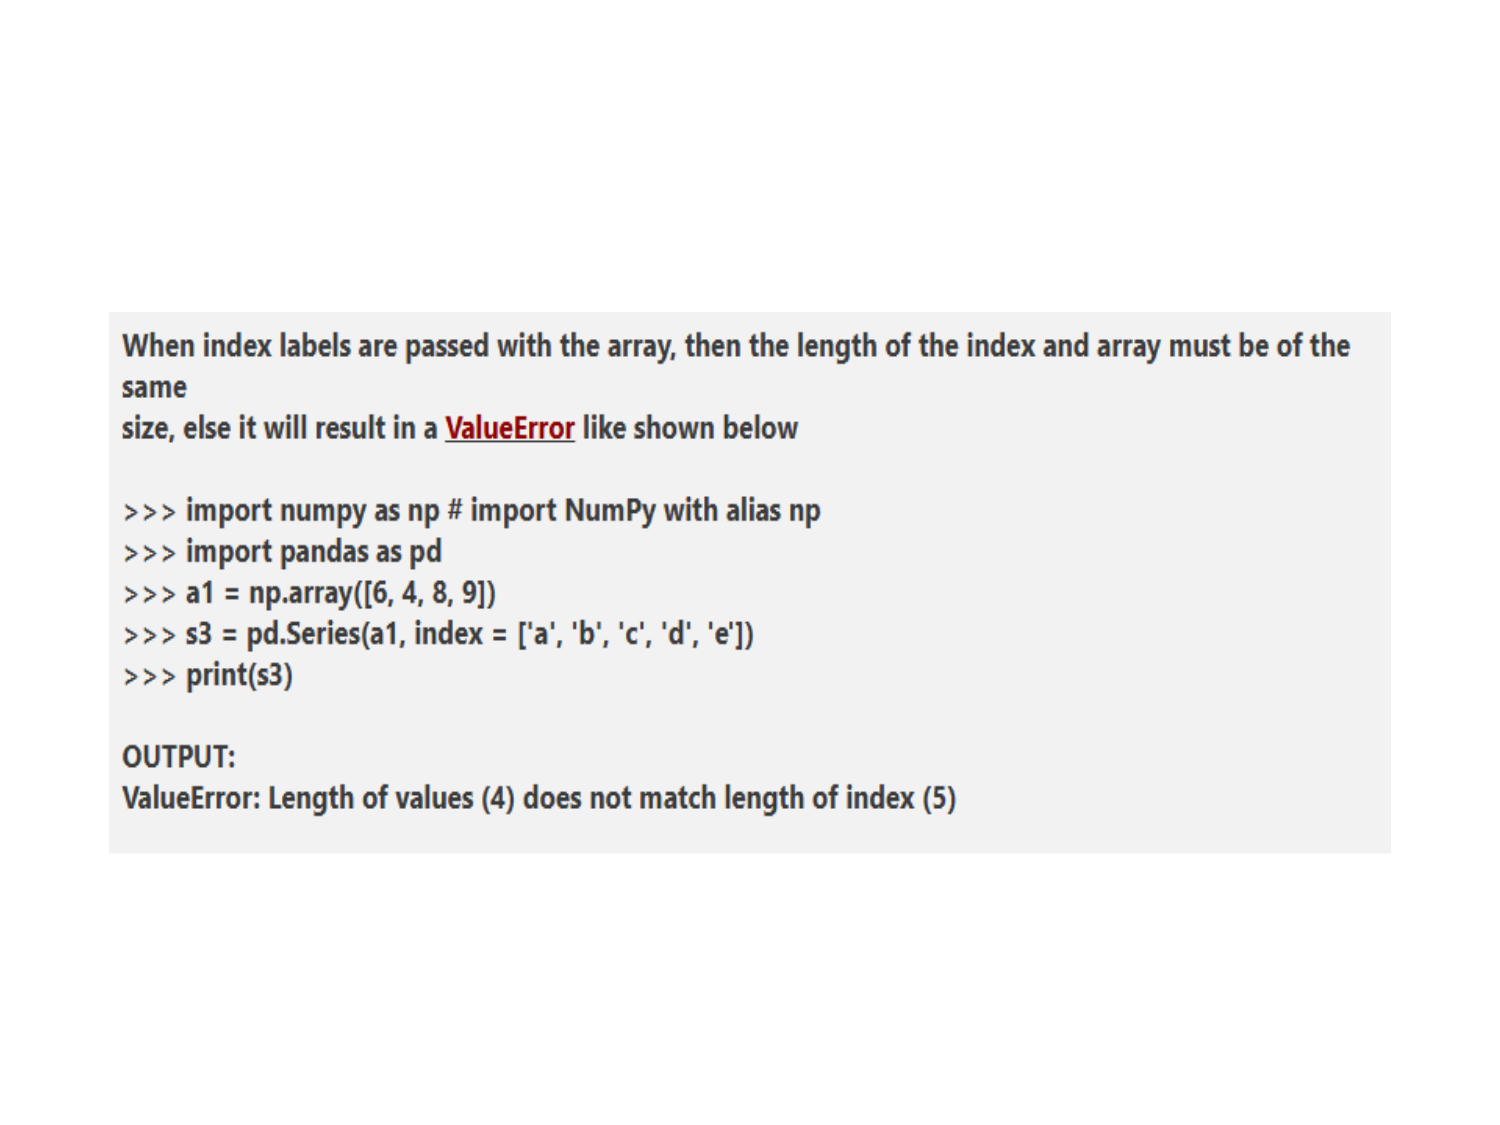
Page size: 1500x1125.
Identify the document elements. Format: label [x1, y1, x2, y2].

list [109, 312, 1391, 866]
